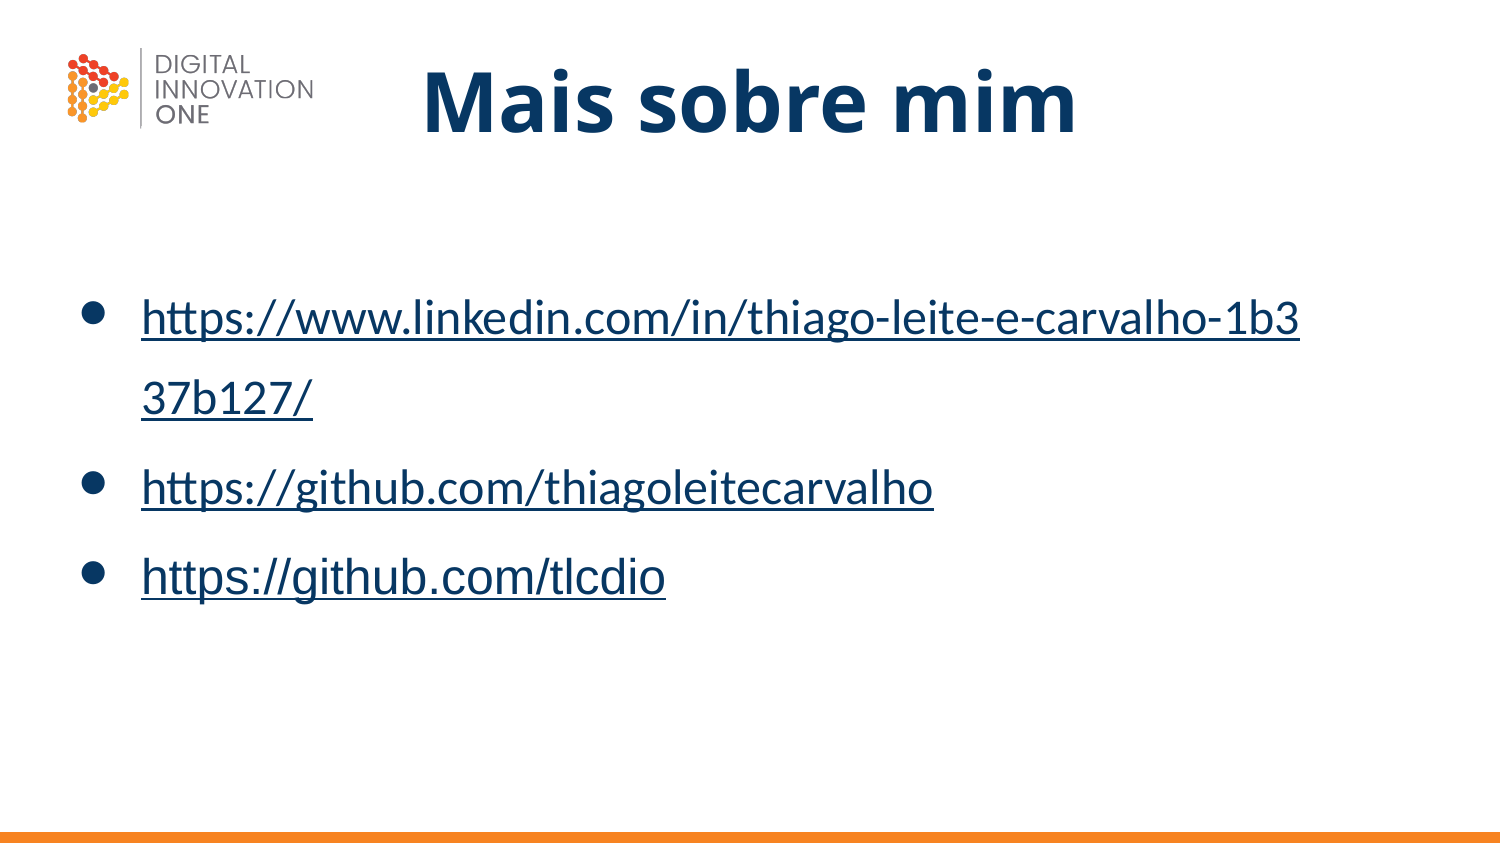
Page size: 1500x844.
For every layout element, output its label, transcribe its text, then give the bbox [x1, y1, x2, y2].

picture [50, 39, 331, 138]
text_box [0, 832, 1500, 843]
subtitle Mais sobre mim [182, 50, 1318, 148]
subtitle https://www.linkedin.com/in/thiago-leite-e-carvalho-1b337b127/ https://github.com/thiagoleitecarvalho https://github.com/tlcdio [51, 218, 1341, 741]
